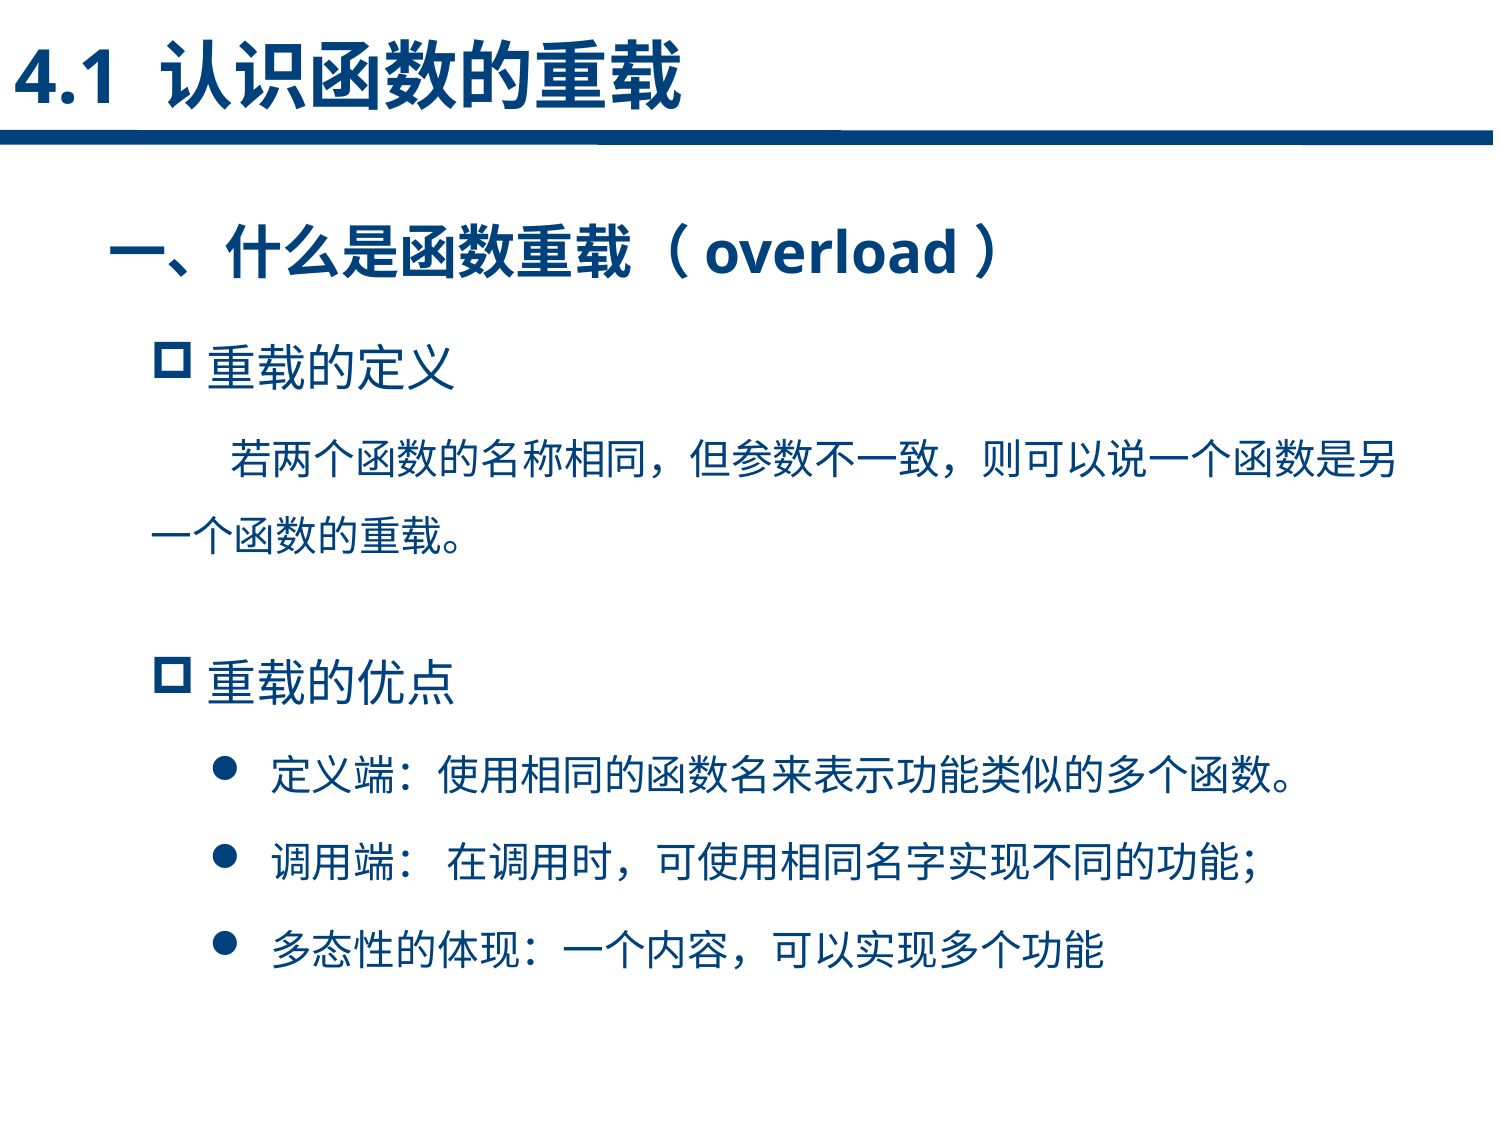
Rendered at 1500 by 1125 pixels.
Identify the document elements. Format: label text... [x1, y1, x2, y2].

text_box 一、什么是函数重载（overload） [5, 172, 1317, 293]
text_box 重载的定义 若两个函数的名称相同，但参数不一致，则可以说一个函数是另一个函数的重载。 [135, 314, 1424, 567]
text_box 重载的优点 定义端：使用相同的函数名来表示功能类似的多个函数。 调用端： 在调用时，可使用相同名字实现不同的功能； 多态性的体现：一个内容，可以实现多个功能 [135, 628, 1424, 982]
text_box 4.1 认识函数的重载 [0, 21, 699, 127]
